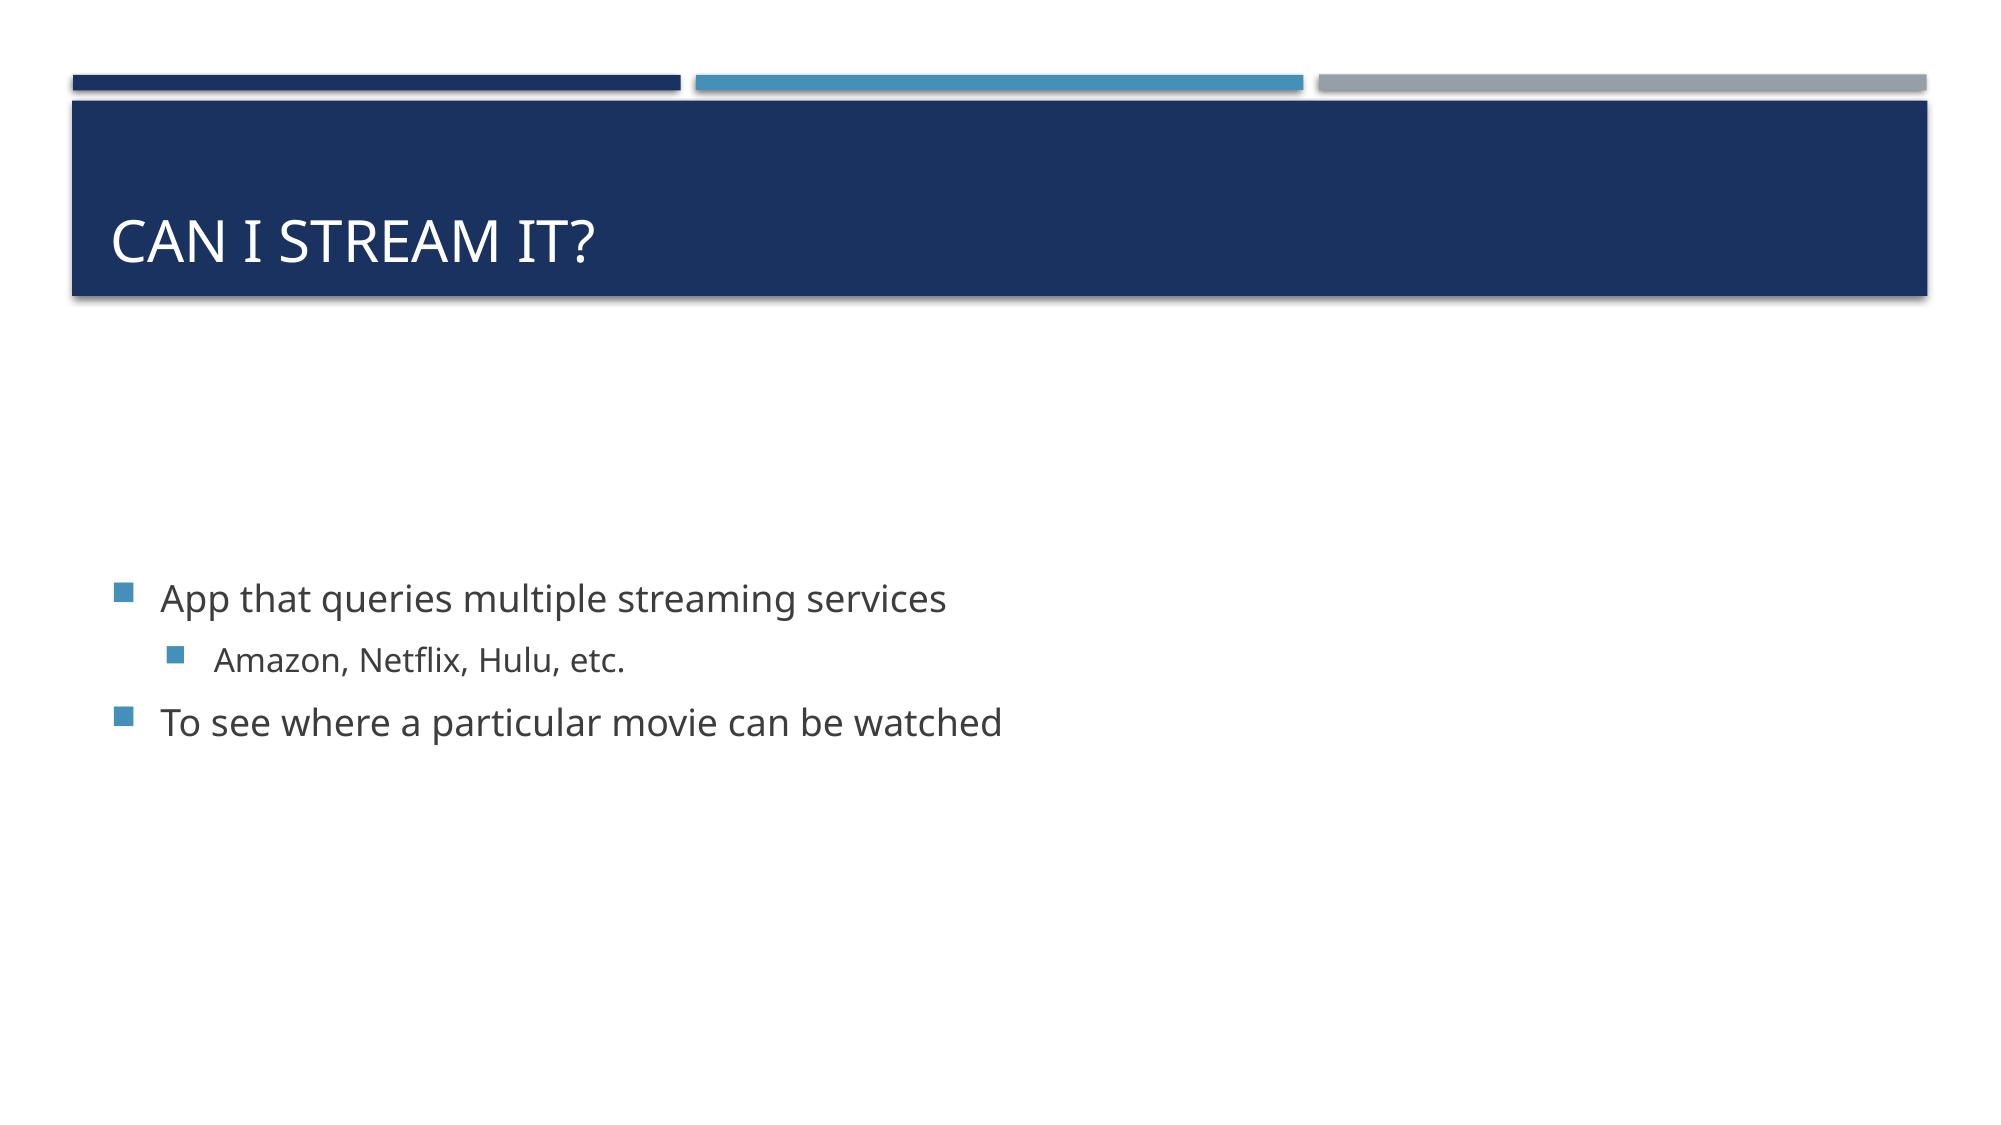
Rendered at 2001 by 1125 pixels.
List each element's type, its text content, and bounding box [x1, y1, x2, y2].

list App that queries multiple streaming services Amazon, Netflix, Hulu, etc. To see where a particular movie can be watched [95, 357, 1905, 962]
title Can I Stream It? [95, 115, 1905, 282]
